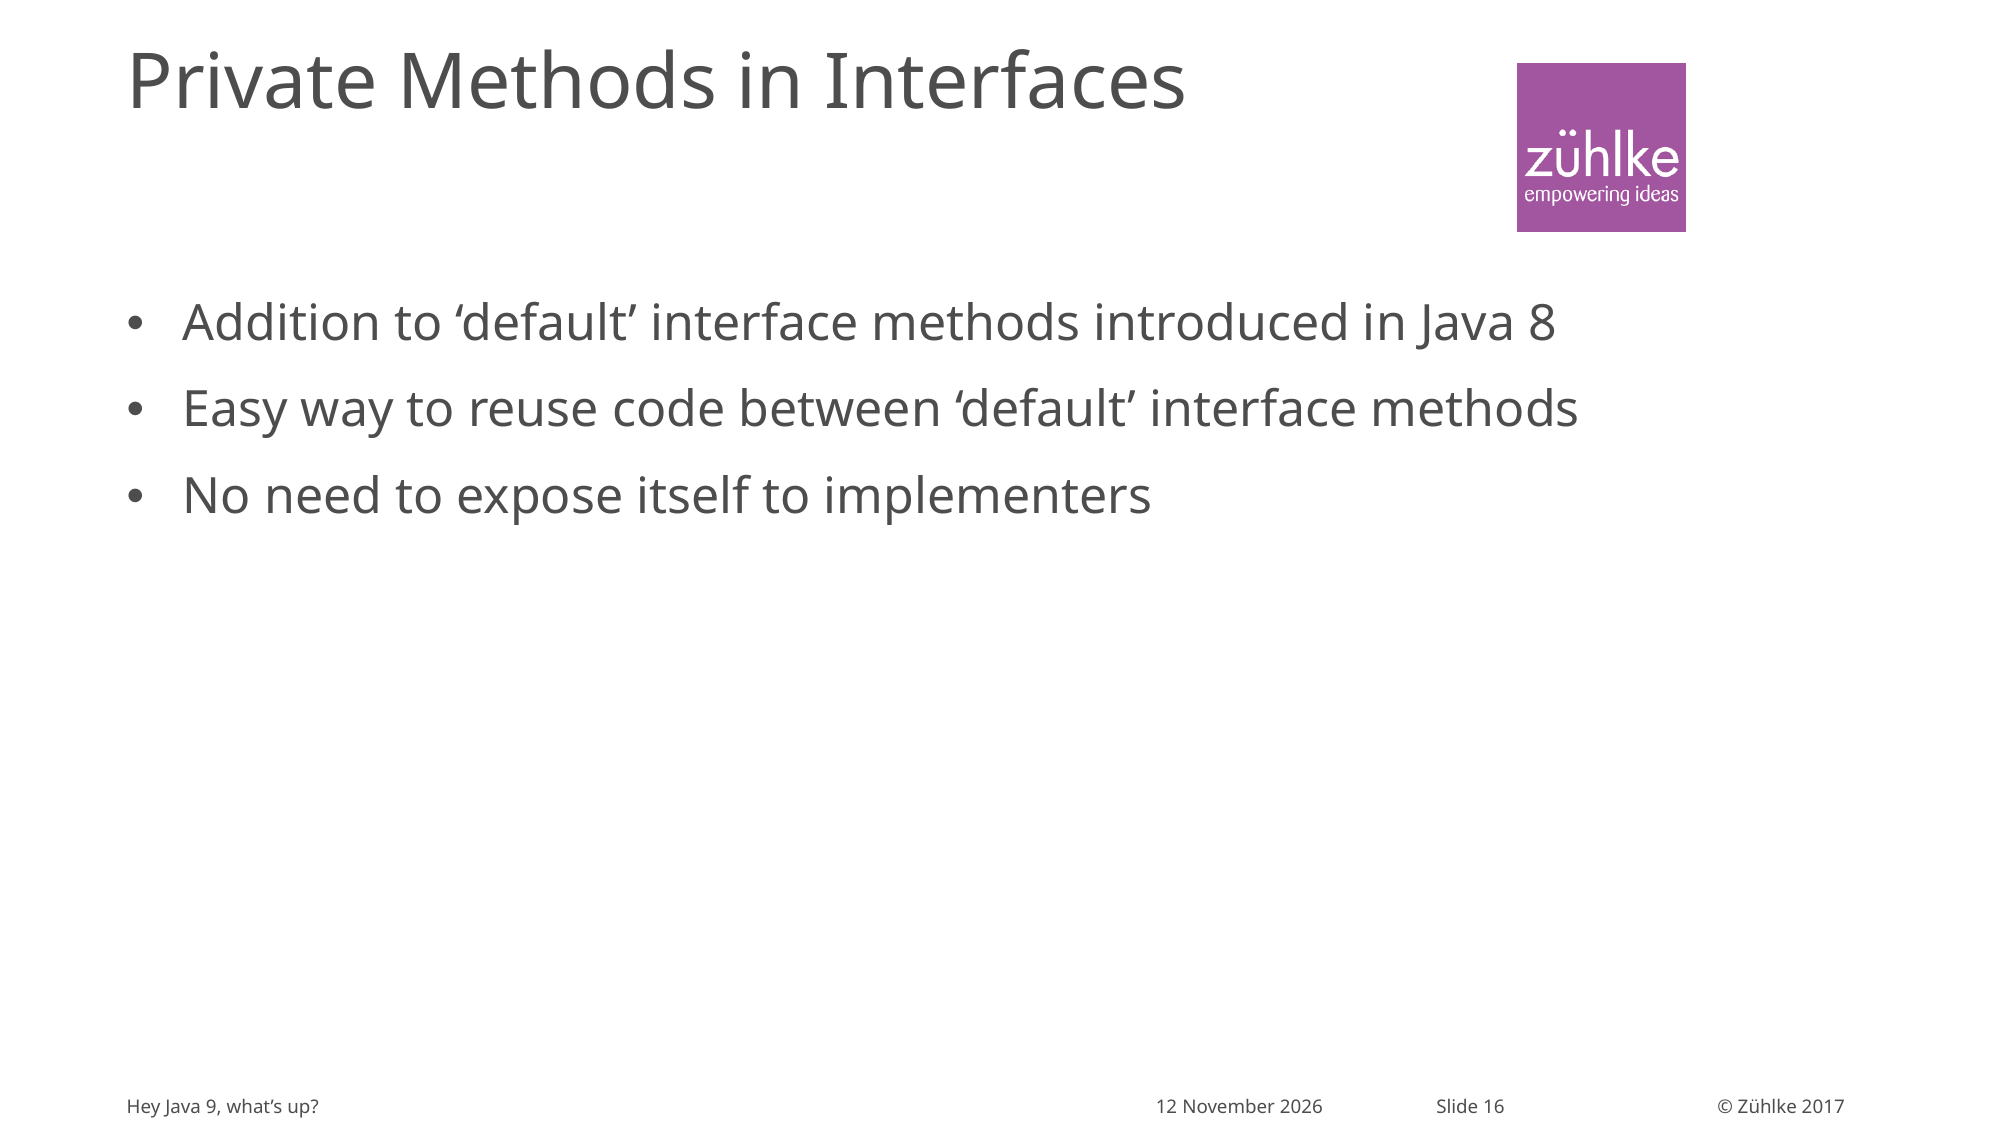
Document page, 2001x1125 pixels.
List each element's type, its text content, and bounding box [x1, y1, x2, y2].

footer Hey Java 9, what’s up? [126, 1094, 1125, 1120]
list Addition to ‘default’ interface methods introduced in Java 8 Easy way to reuse code between ‘default’ interface methods No need to expose itself to implementers [126, 293, 1967, 1078]
picture [1517, 63, 1686, 232]
slide_number Slide 16 [1436, 1094, 1686, 1120]
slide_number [1155, 1094, 1406, 1120]
title Private Methods in Interfaces [126, 36, 1406, 154]
